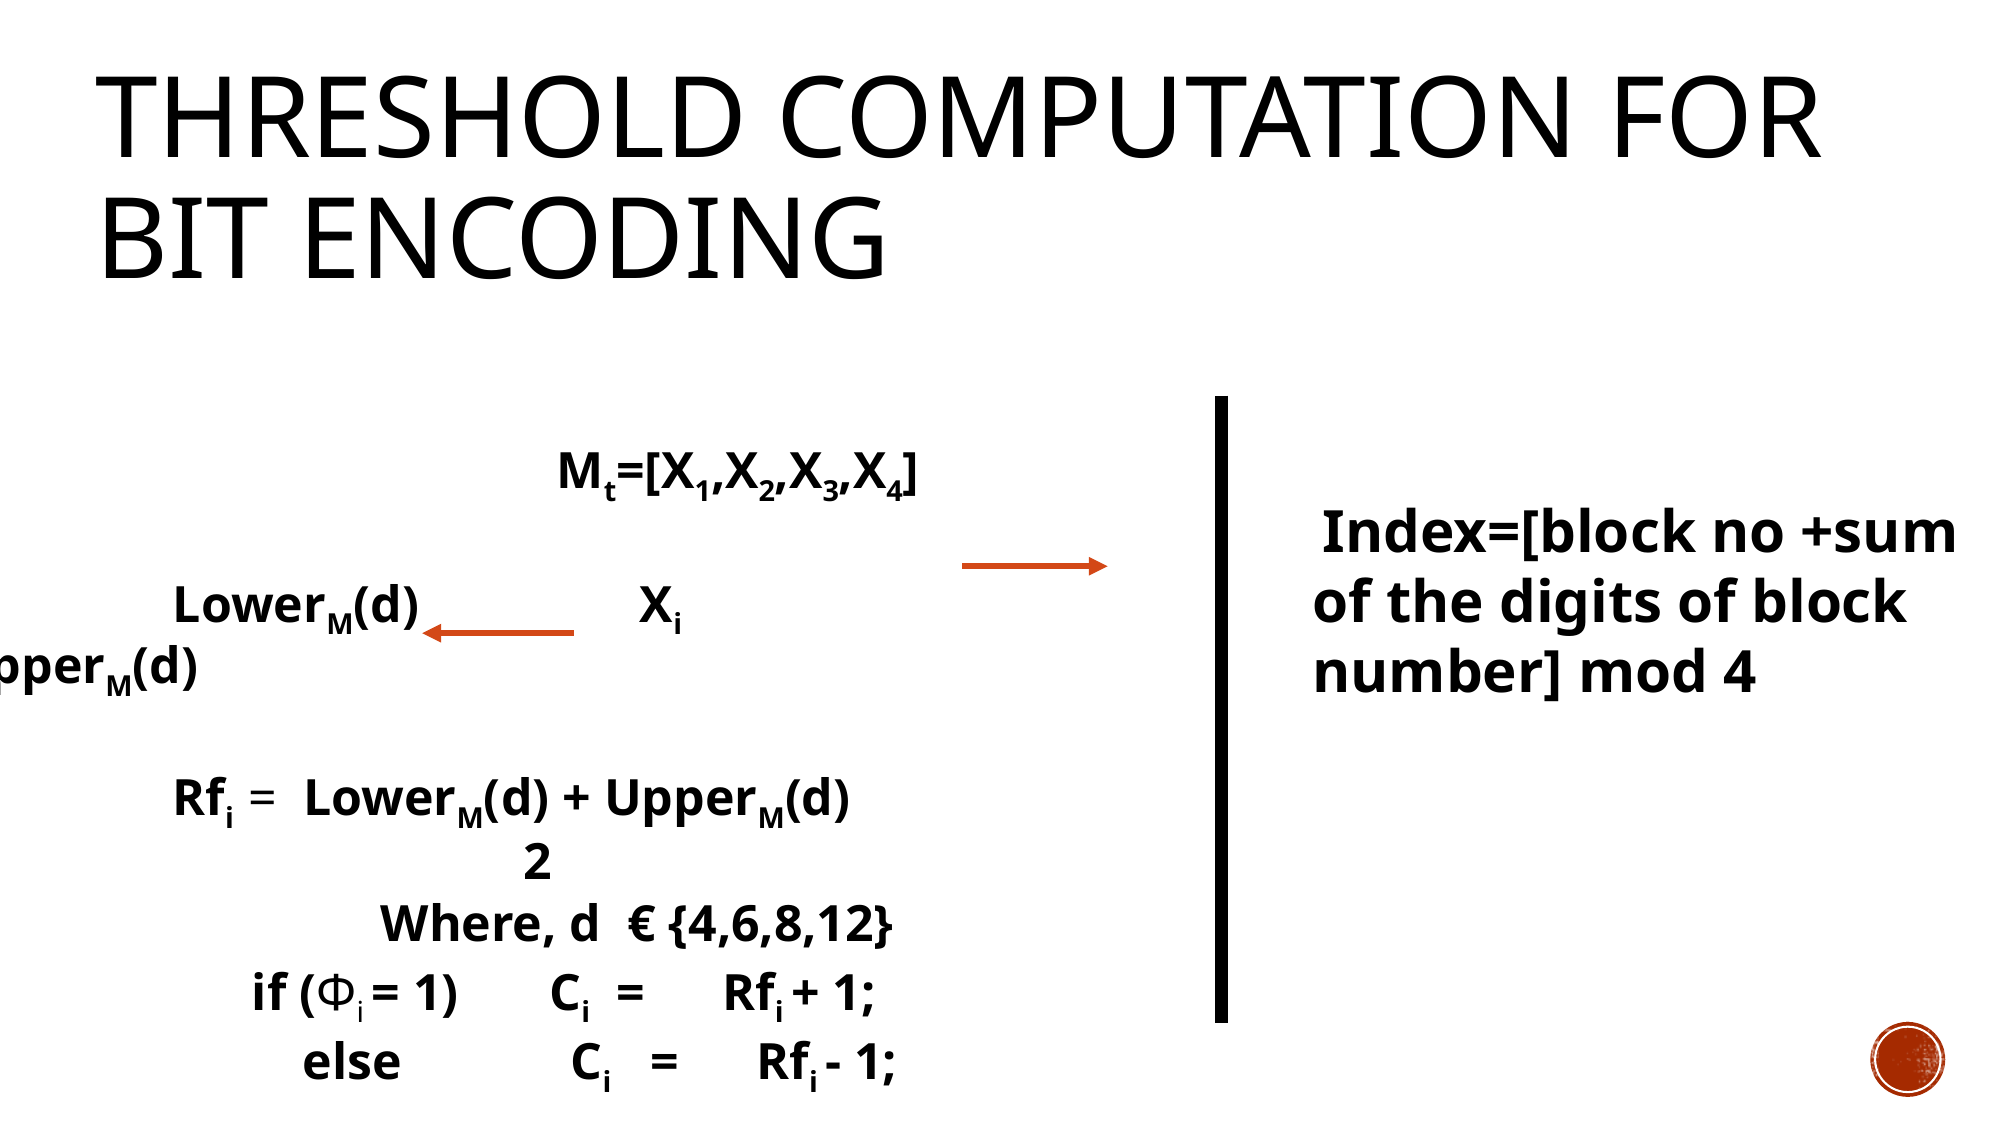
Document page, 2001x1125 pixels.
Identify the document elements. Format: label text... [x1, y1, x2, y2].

list Mt=[X1,X2,X3,X4] LowerM(d) Xi UpperM(d) Rfi = LowerM(d) + UpperM(d) 2 Where, d € {4,6,8,12} if (Фi = 1) Ci = Rfi + 1; else Ci = Rfi - 1; [0, 358, 1203, 1024]
title Threshold computation for bit encoding [80, 49, 1920, 314]
text_box Index=[block no +sum of the digits of block number] mod 4 [1297, 486, 1985, 712]
